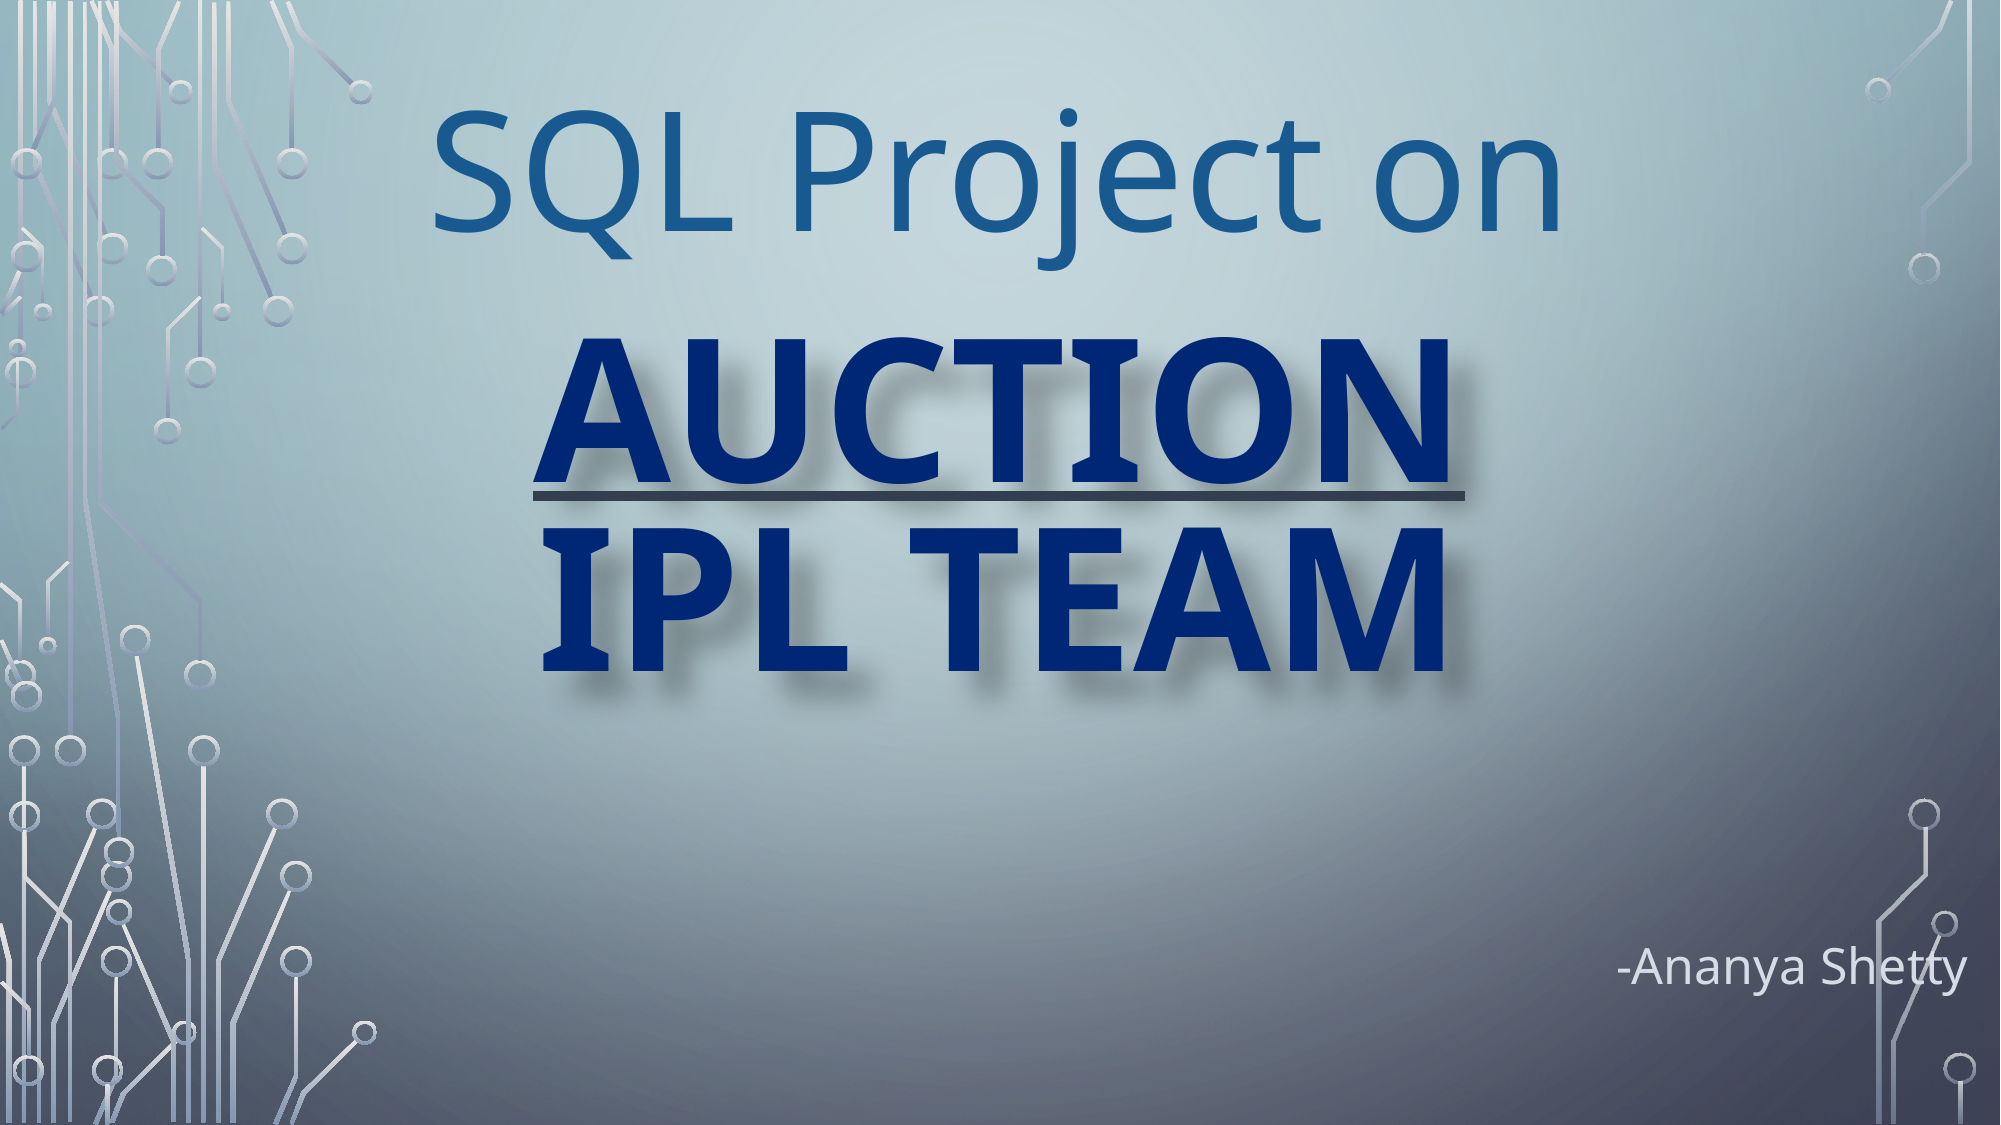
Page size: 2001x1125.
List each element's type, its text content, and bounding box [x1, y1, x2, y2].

text_box SQL Project on [376, 57, 1624, 273]
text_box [504, 274, 1494, 722]
text_box -Ananya Shetty [1601, 927, 1984, 1003]
